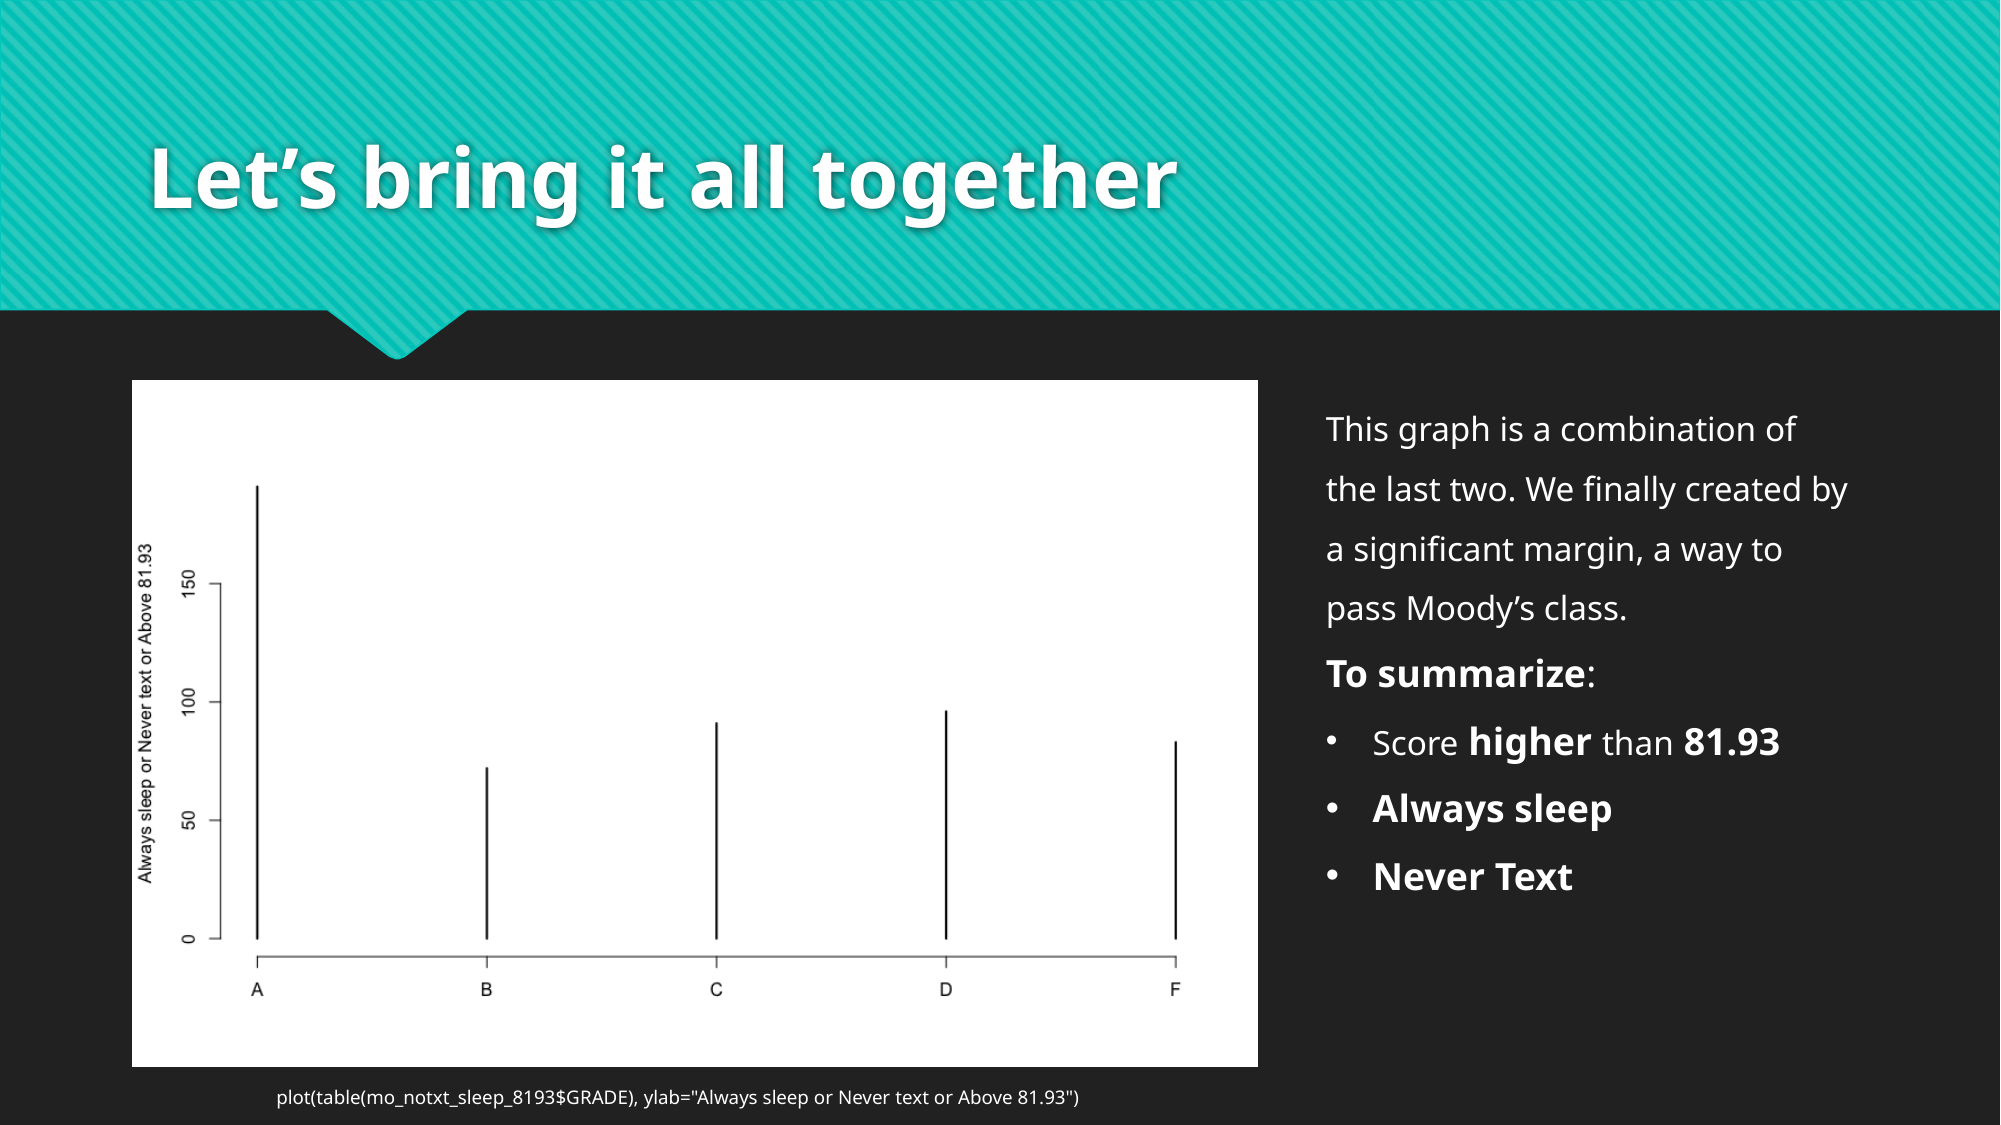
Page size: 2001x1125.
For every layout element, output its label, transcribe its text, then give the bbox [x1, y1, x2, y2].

text_box plot(table(mo_notxt_sleep_8193$GRADE), ylab="Always sleep or Never text or Above 81.93") [261, 1077, 1129, 1116]
picture [132, 380, 1258, 1067]
title Let’s bring it all together [132, 73, 1868, 233]
text_box This graph is a combination of the last two. We finally created by a significant margin, a way to pass Moody’s class. To summarize: Score higher than 81.93 Always sleep Never Text [1311, 380, 1868, 905]
